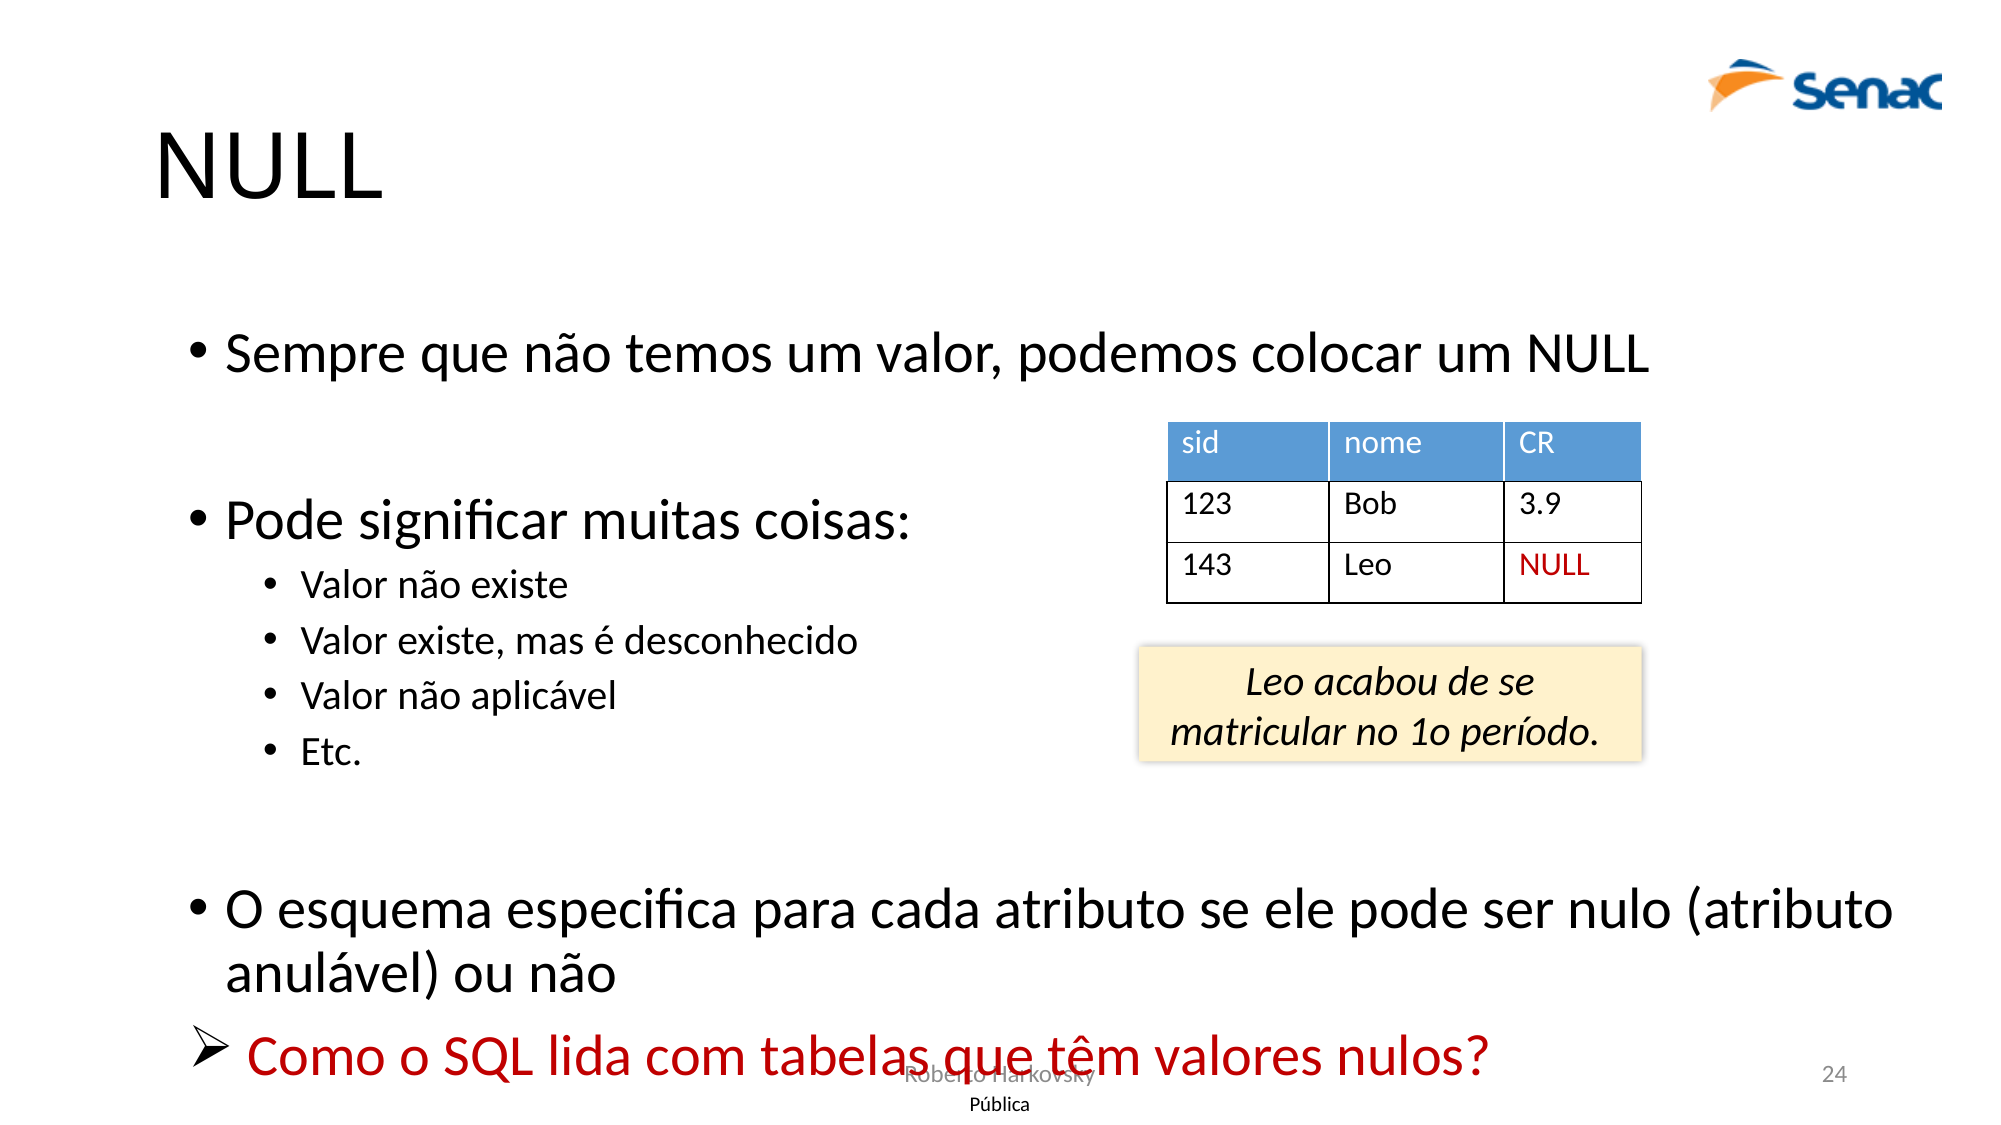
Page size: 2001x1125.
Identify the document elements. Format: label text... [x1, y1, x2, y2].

table_cell 143 [1168, 543, 1328, 602]
table_header CR [1505, 422, 1641, 481]
table_header nome [1330, 422, 1503, 481]
table_cell Leo [1330, 543, 1503, 602]
table_header sid [1168, 422, 1328, 481]
list Sempre que não temos um valor, podemos colocar um NULL Pode significar muitas coisas: Valor não existe Valor existe, mas é desconhecido Valor não aplicável Etc. O esquema especifica para cada atributo se ele pode ser nulo (atributo anulável) ou não Como o SQL lida com tabelas que têm valores nulos? [173, 314, 2000, 979]
table_cell 123 [1168, 482, 1328, 542]
title NULL [137, 59, 1863, 278]
picture [1863, 59, 1942, 112]
footer Roberto Harkovsky [662, 1042, 1338, 1103]
table_cell NULL [1505, 543, 1641, 602]
text_box Leo acabou de se matricular no 1o período. [1139, 646, 1642, 762]
table_cell 3.9 [1505, 482, 1641, 542]
table_cell Bob [1330, 482, 1503, 542]
slide_number 24 [1412, 1042, 1863, 1103]
